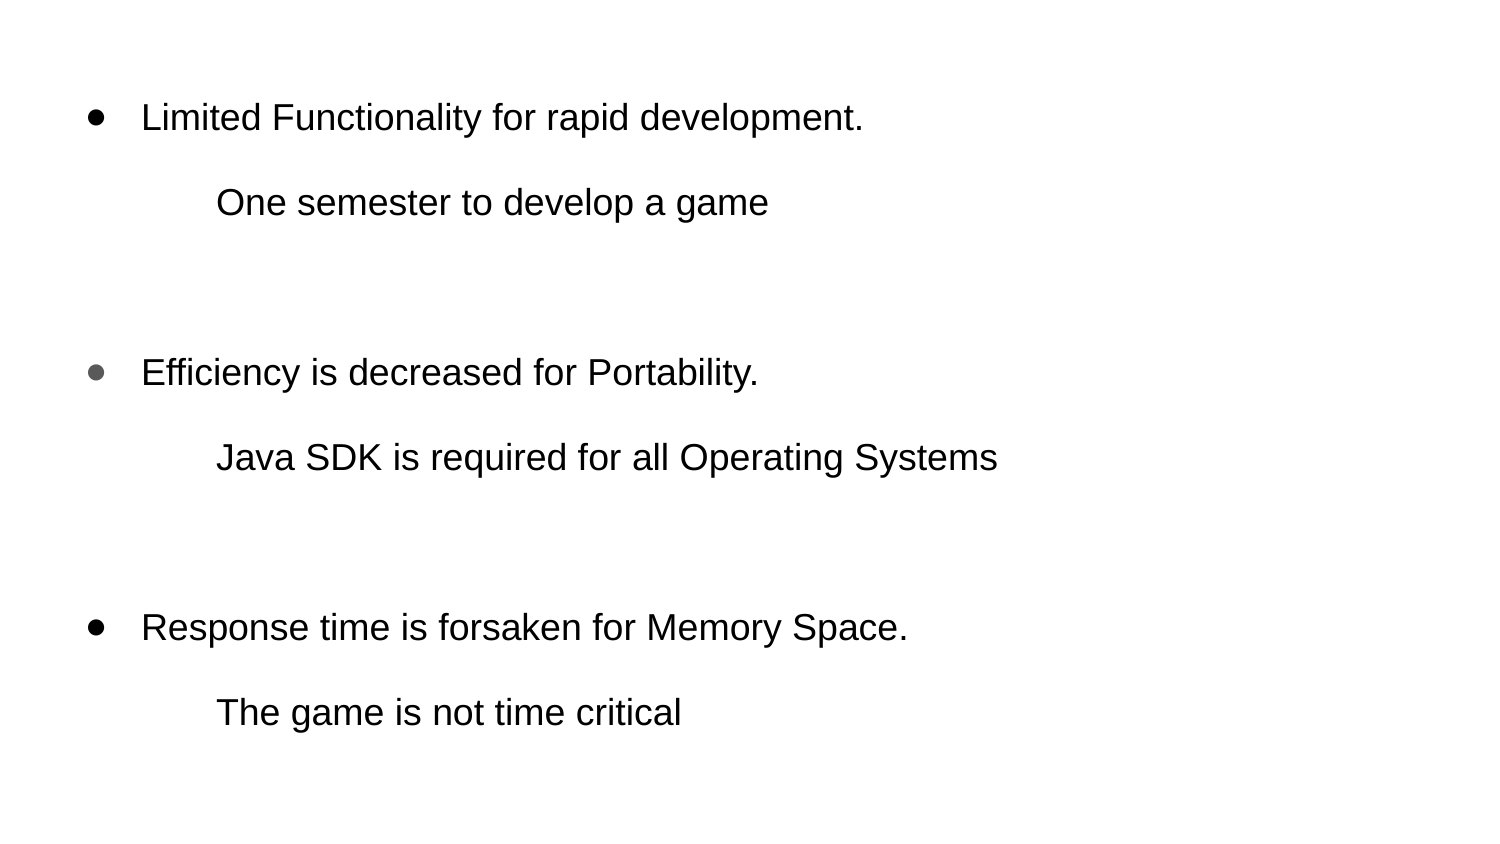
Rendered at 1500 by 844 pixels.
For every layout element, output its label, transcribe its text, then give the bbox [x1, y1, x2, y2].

list Limited Functionality for rapid development. One semester to develop a game Efficiency is decreased for Portability. Java SDK is required for all Operating Systems Response time is forsaken for Memory Space. The game is not time critical [51, 71, 1449, 750]
